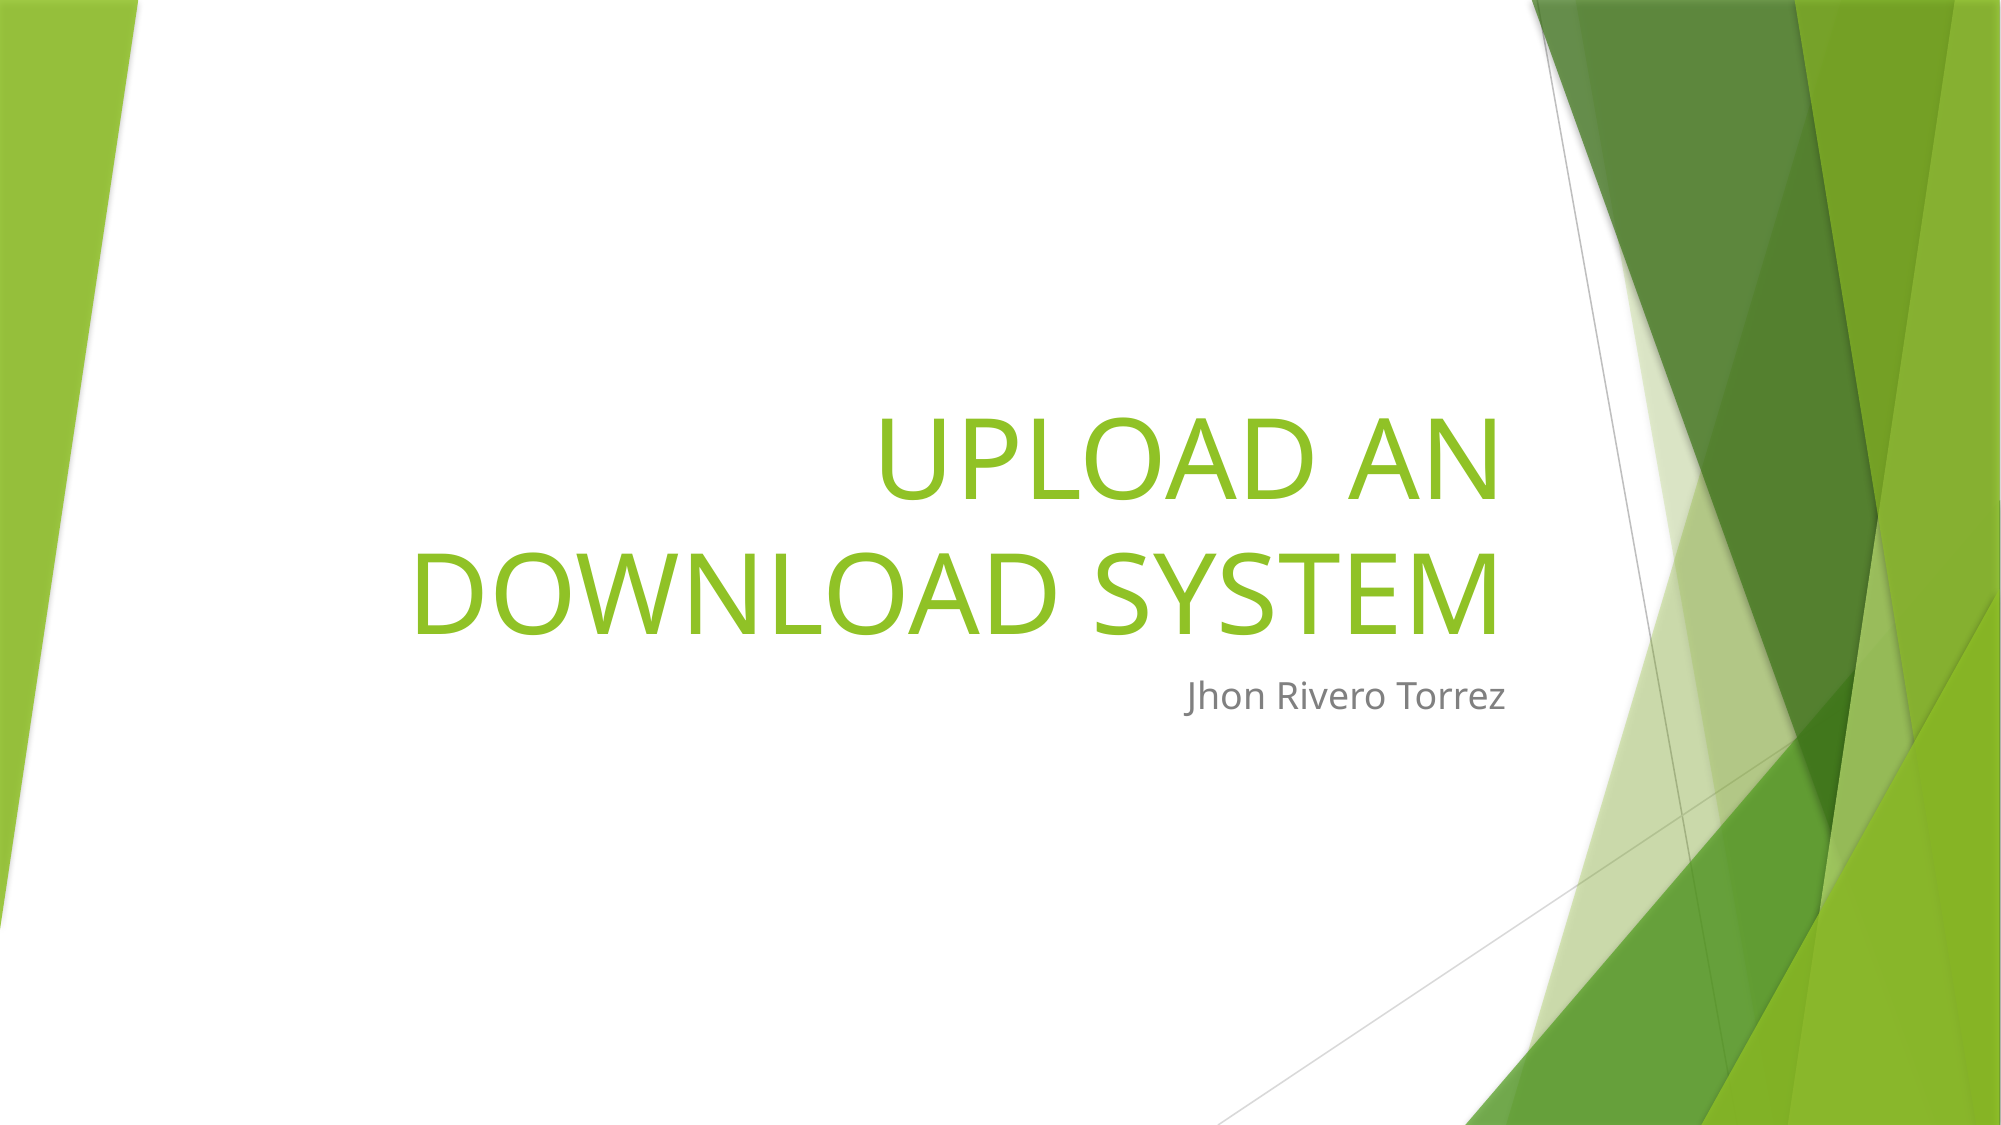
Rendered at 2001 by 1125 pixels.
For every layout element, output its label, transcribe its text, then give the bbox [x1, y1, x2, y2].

subtitle Jhon Rivero Torrez [247, 664, 1522, 845]
title UPLOAD AN DOWNLOAD SYSTEM [247, 394, 1522, 664]
